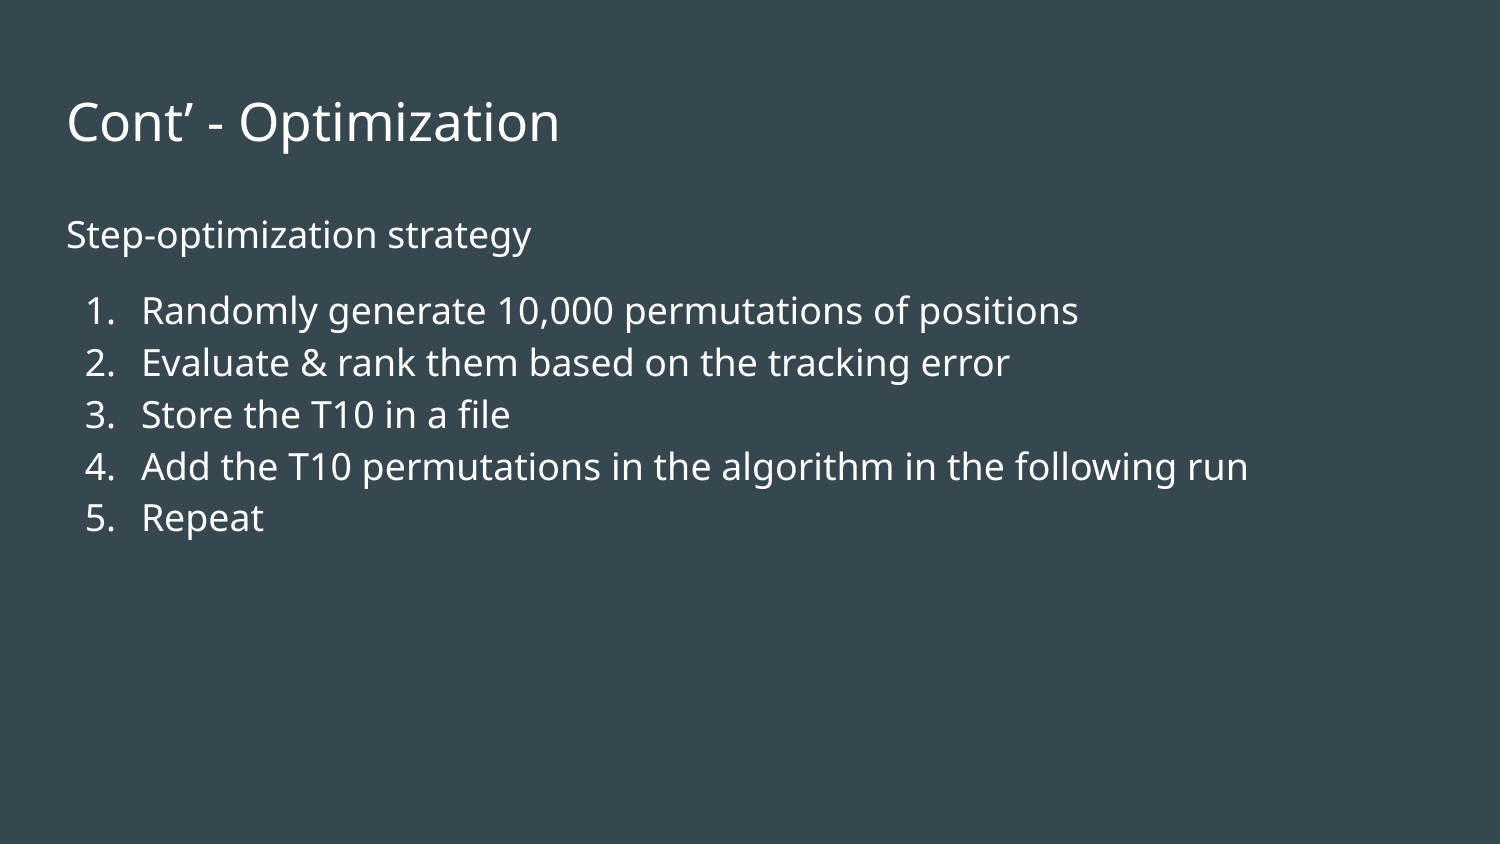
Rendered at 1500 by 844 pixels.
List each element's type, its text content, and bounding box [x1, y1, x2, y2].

title Cont’ - Optimization [51, 72, 1449, 167]
list Step-optimization strategy Randomly generate 10,000 permutations of positions Evaluate & rank them based on the tracking error Store the T10 in a file Add the T10 permutations in the algorithm in the following run Repeat [51, 189, 1449, 750]
